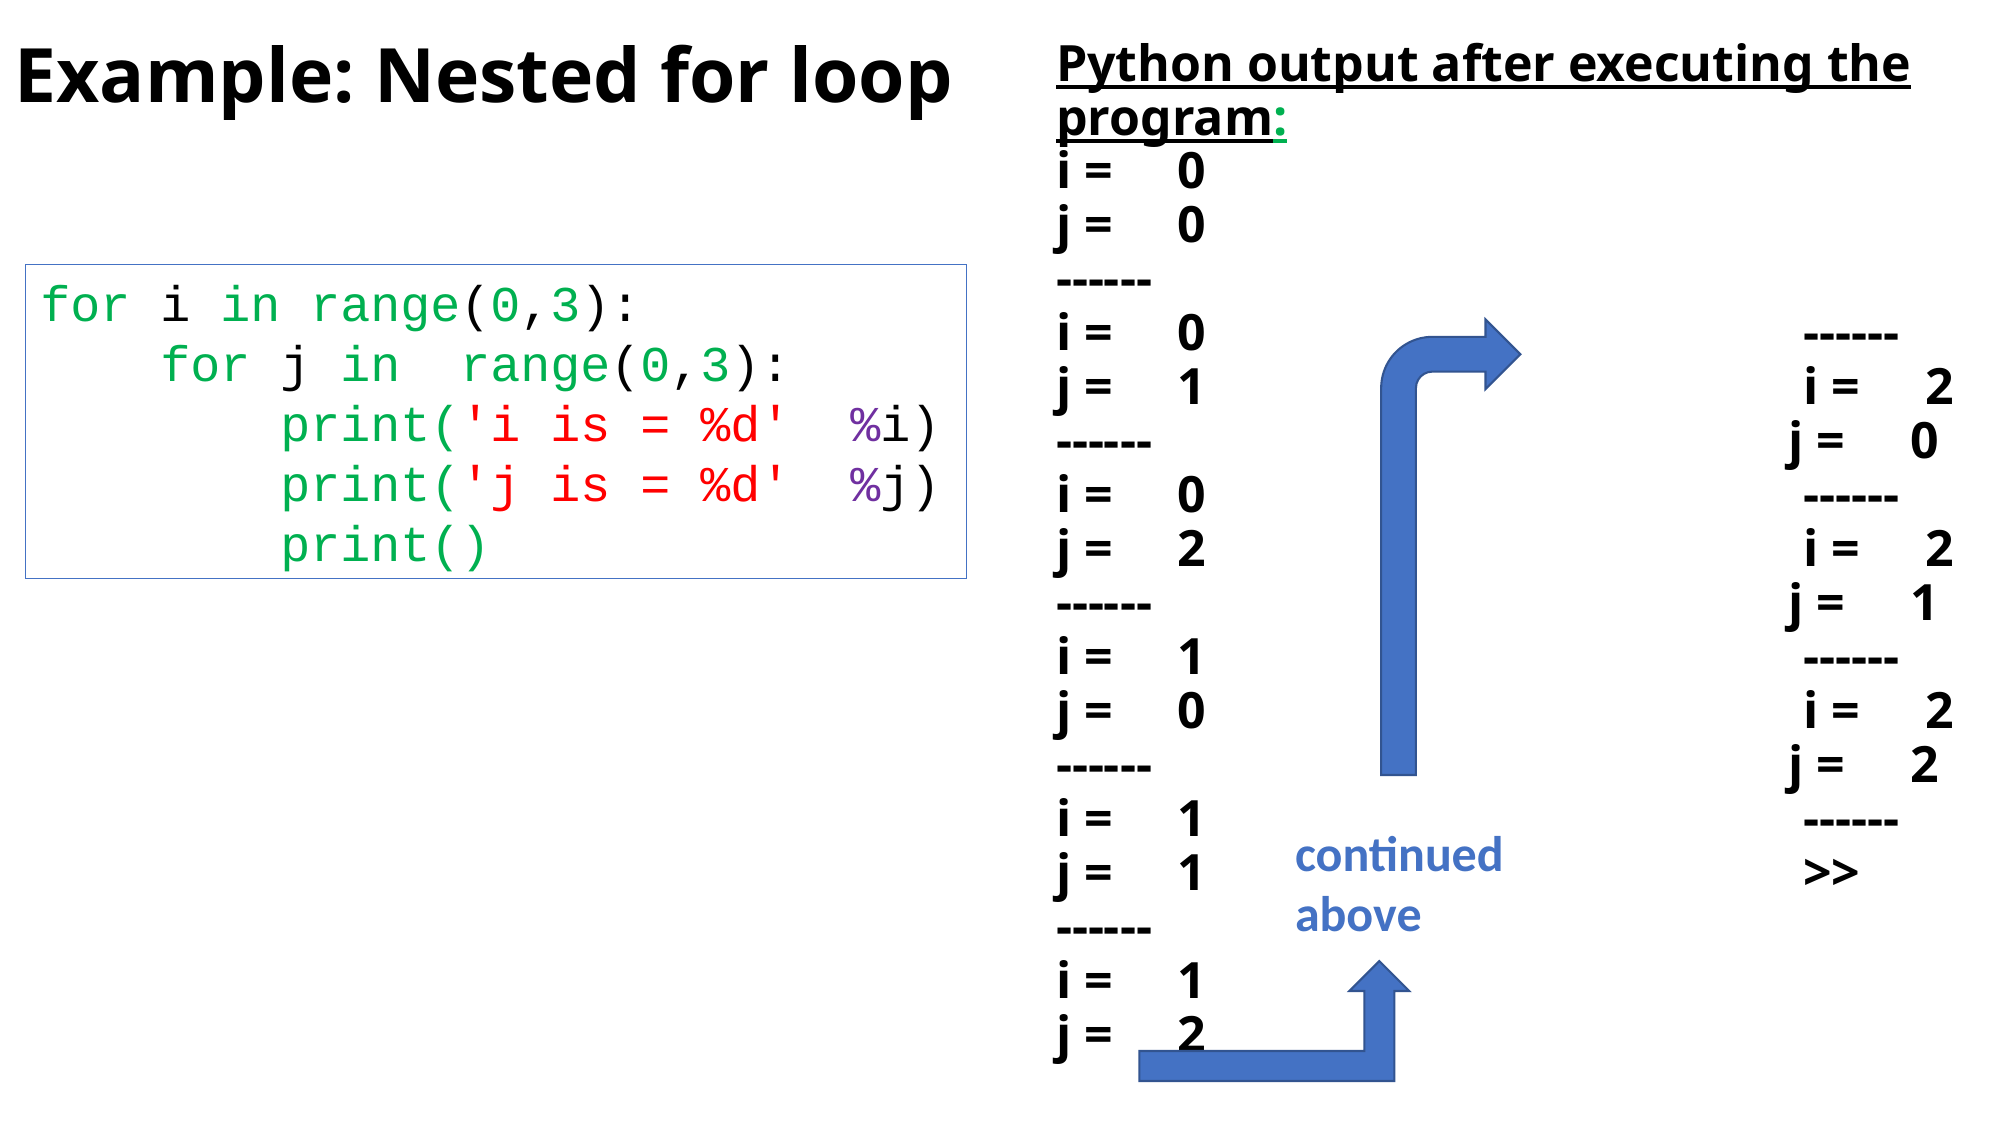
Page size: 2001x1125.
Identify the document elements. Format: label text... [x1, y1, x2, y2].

text_box for i in range(0,3): for j in range(0,3): print('i is = %d' %i) print('j is = %d' %j) print() [25, 264, 967, 579]
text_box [1139, 319, 1521, 1081]
text_box Example: Nested for loop [0, 30, 988, 169]
text_box Python output after executing the program: i = 0 j = 0 ------ i = 0 ------ j = 1 i = 2 ------ j = 0 i = 0 ------ j = 2 i = 2 ------ j = 1 i = 1 ------ j = 0 i = 2 ------ j = 2 i = 1 ------ j = 1 >> ------ i = 1 j = 2 [1041, 30, 2000, 1125]
